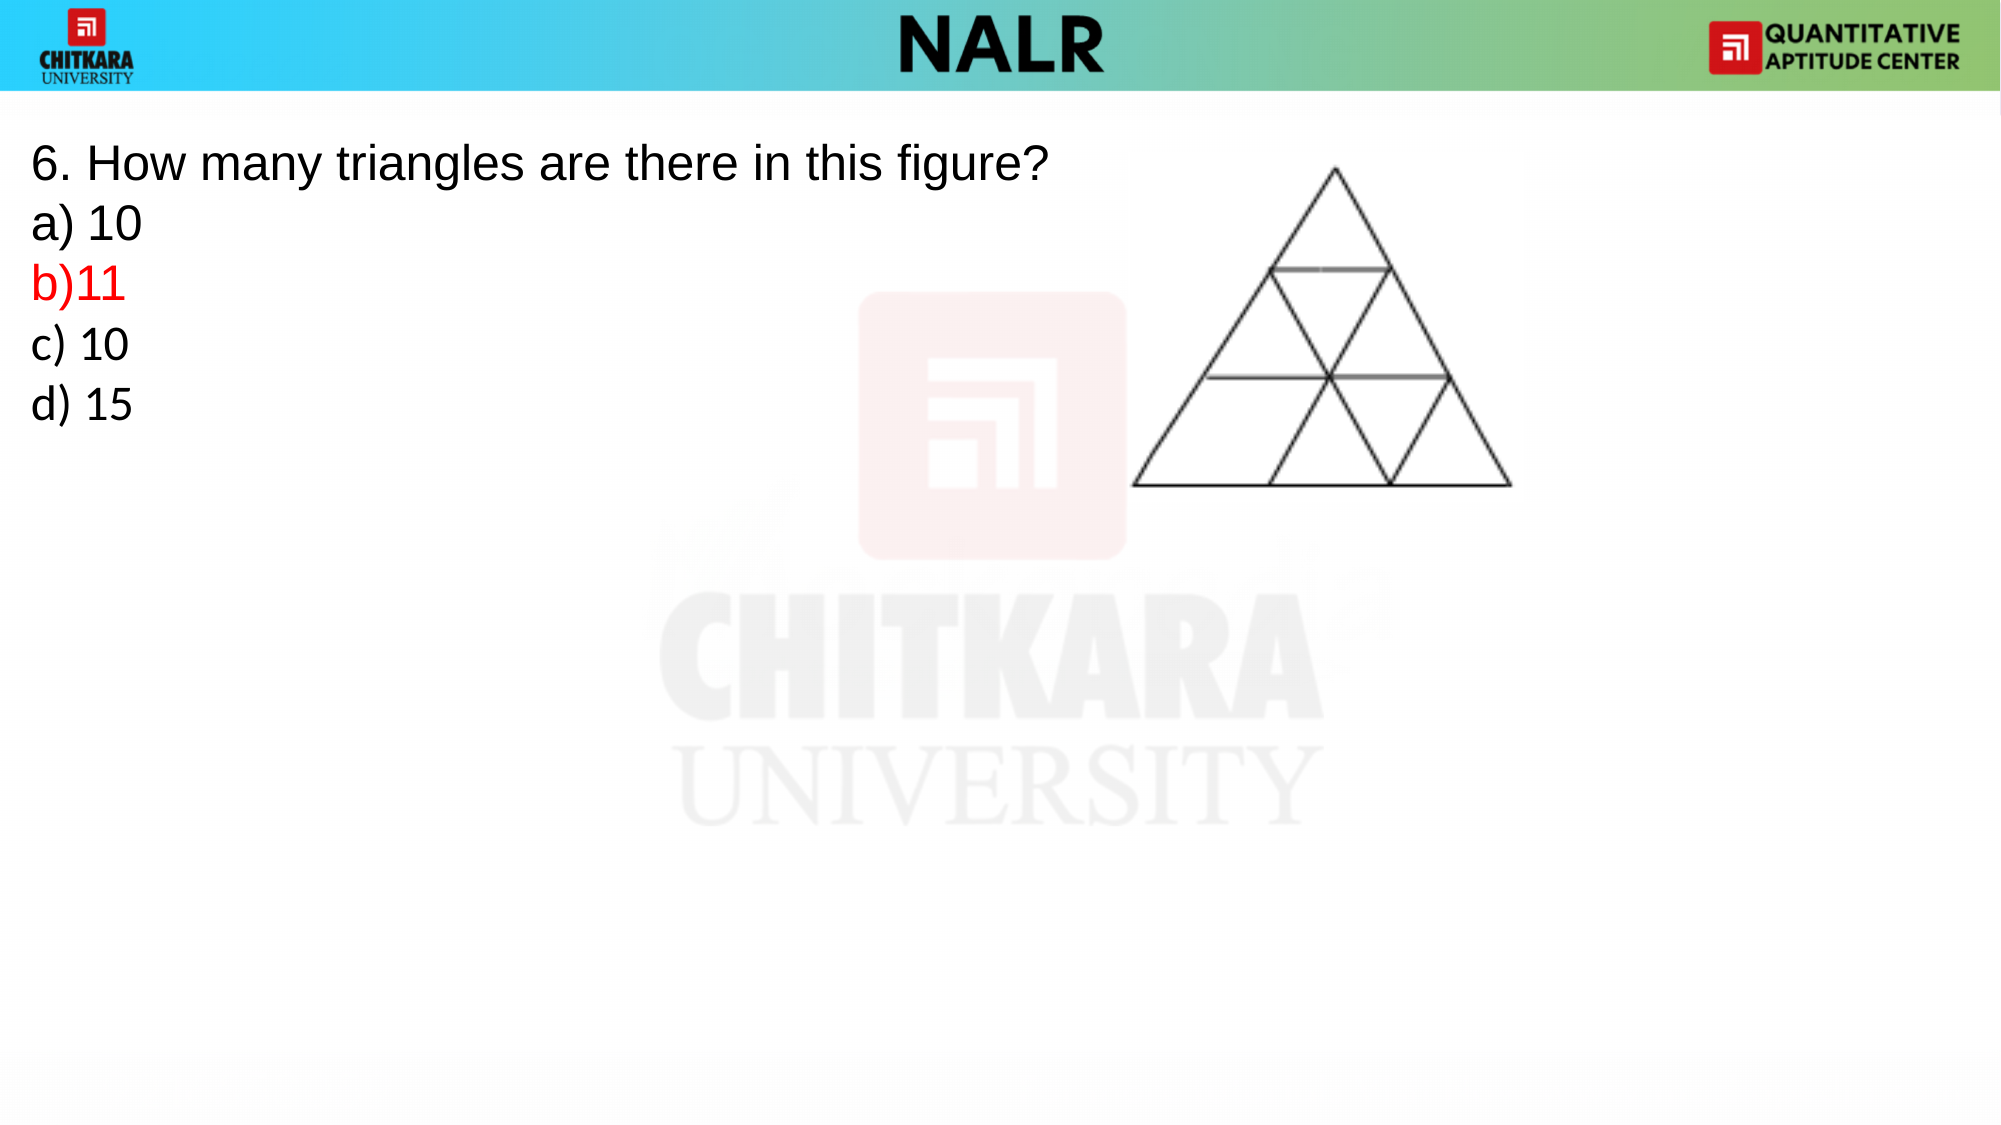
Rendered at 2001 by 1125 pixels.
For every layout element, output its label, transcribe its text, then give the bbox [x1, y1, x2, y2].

text_box 6. How many triangles are there in this figure? 10 b)11 c) 10 d) 15 [16, 123, 1214, 618]
picture [0, 0, 2001, 1125]
